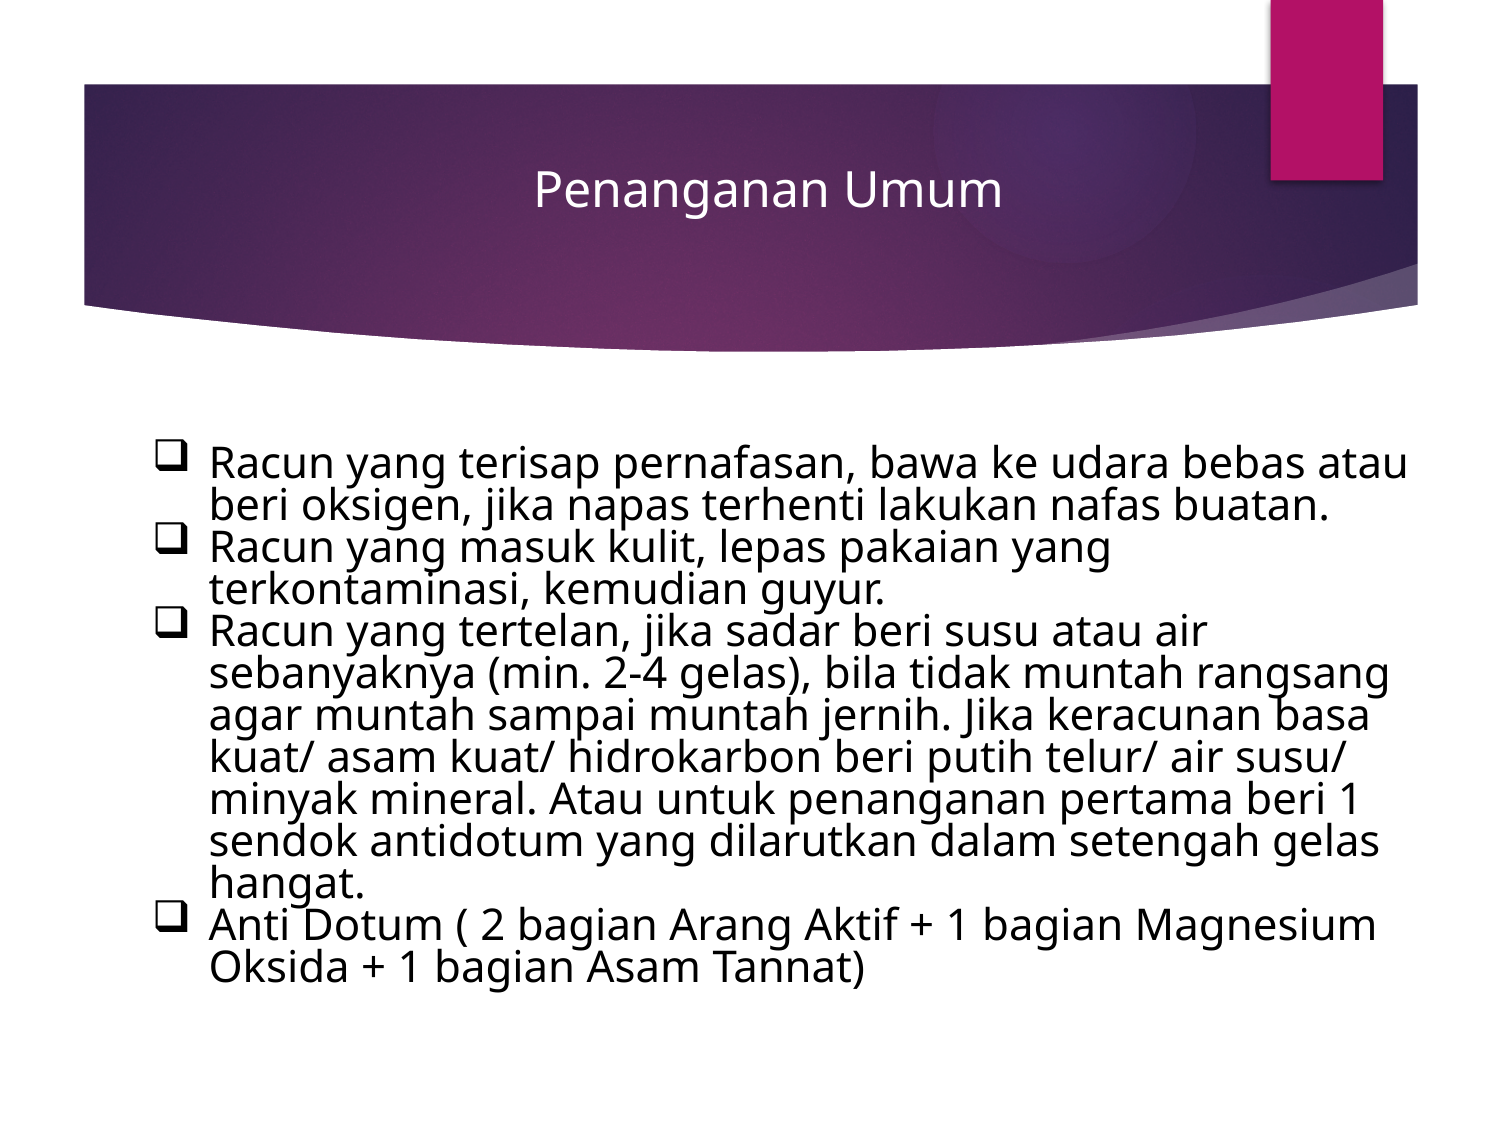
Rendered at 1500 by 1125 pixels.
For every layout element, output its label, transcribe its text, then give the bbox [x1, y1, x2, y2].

text_box Racun yang terisap pernafasan, bawa ke udara bebas atau beri oksigen, jika napas terhenti lakukan nafas buatan. Racun yang masuk kulit, lepas pakaian yang terkontaminasi, kemudian guyur. Racun yang tertelan, jika sadar beri susu atau air sebanyaknya (min. 2-4 gelas), bila tidak muntah rangsang agar muntah sampai muntah jernih. Jika keracunan basa kuat/ asam kuat/ hidrokarbon beri putih telur/ air susu/ minyak mineral. Atau untuk penanganan pertama beri 1 sendok antidotum yang dilarutkan dalam setengah gelas hangat. Anti Dotum ( 2 bagian Arang Aktif + 1 bagian Magnesium Oksida + 1 bagian Asam Tannat) [62, 437, 1425, 999]
text_box Penanganan Umum [399, 149, 1138, 225]
